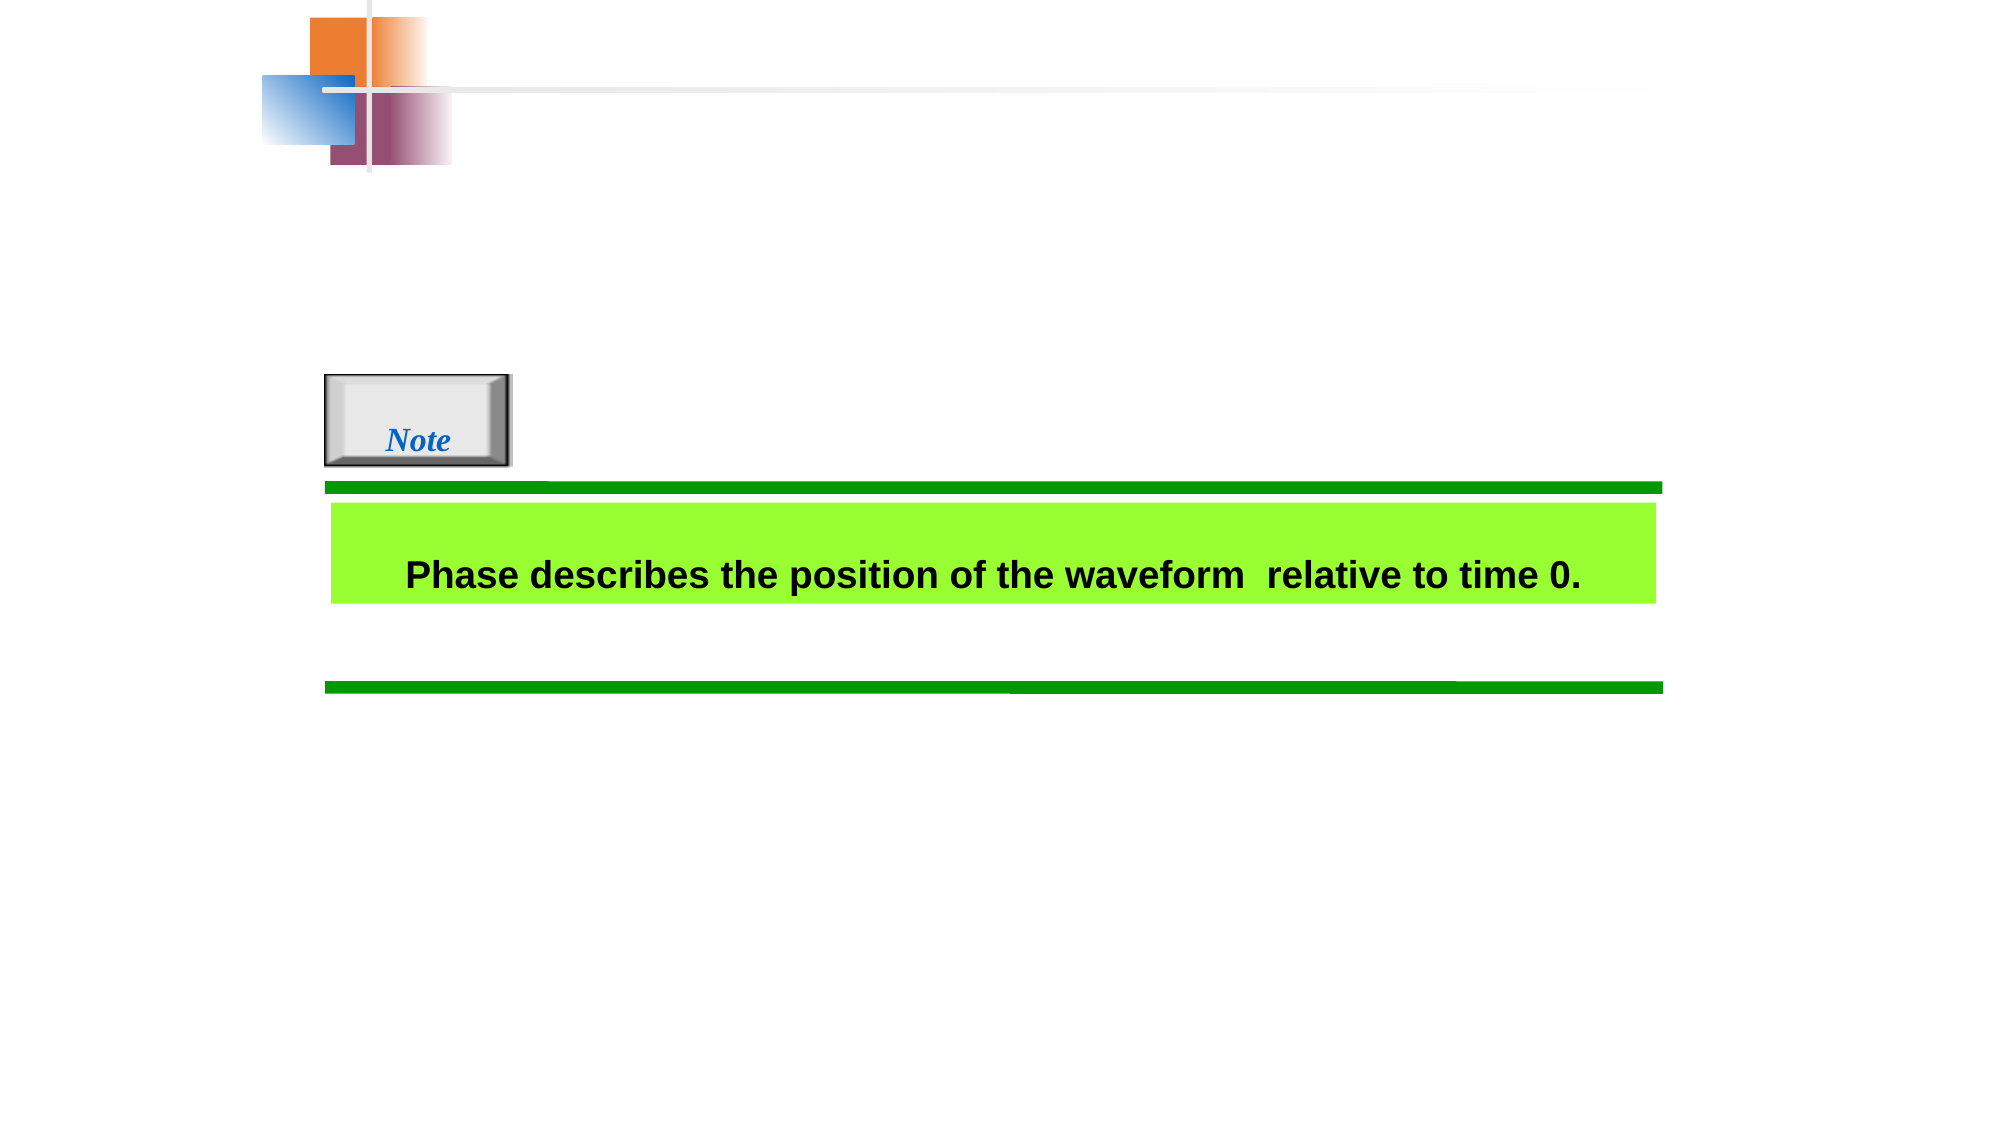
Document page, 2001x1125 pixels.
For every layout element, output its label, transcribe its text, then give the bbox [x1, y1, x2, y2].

text_box Phase describes the position of the waveform relative to time 0. [331, 502, 1657, 604]
text_box [372, 93, 391, 165]
text_box [310, 17, 366, 86]
text_box [262, 75, 355, 145]
text_box [372, 17, 427, 86]
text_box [324, 374, 513, 468]
text_box [322, 87, 1673, 93]
text_box [366, 93, 372, 173]
text_box [330, 93, 366, 165]
text_box [366, 0, 372, 87]
text_box [391, 93, 452, 165]
